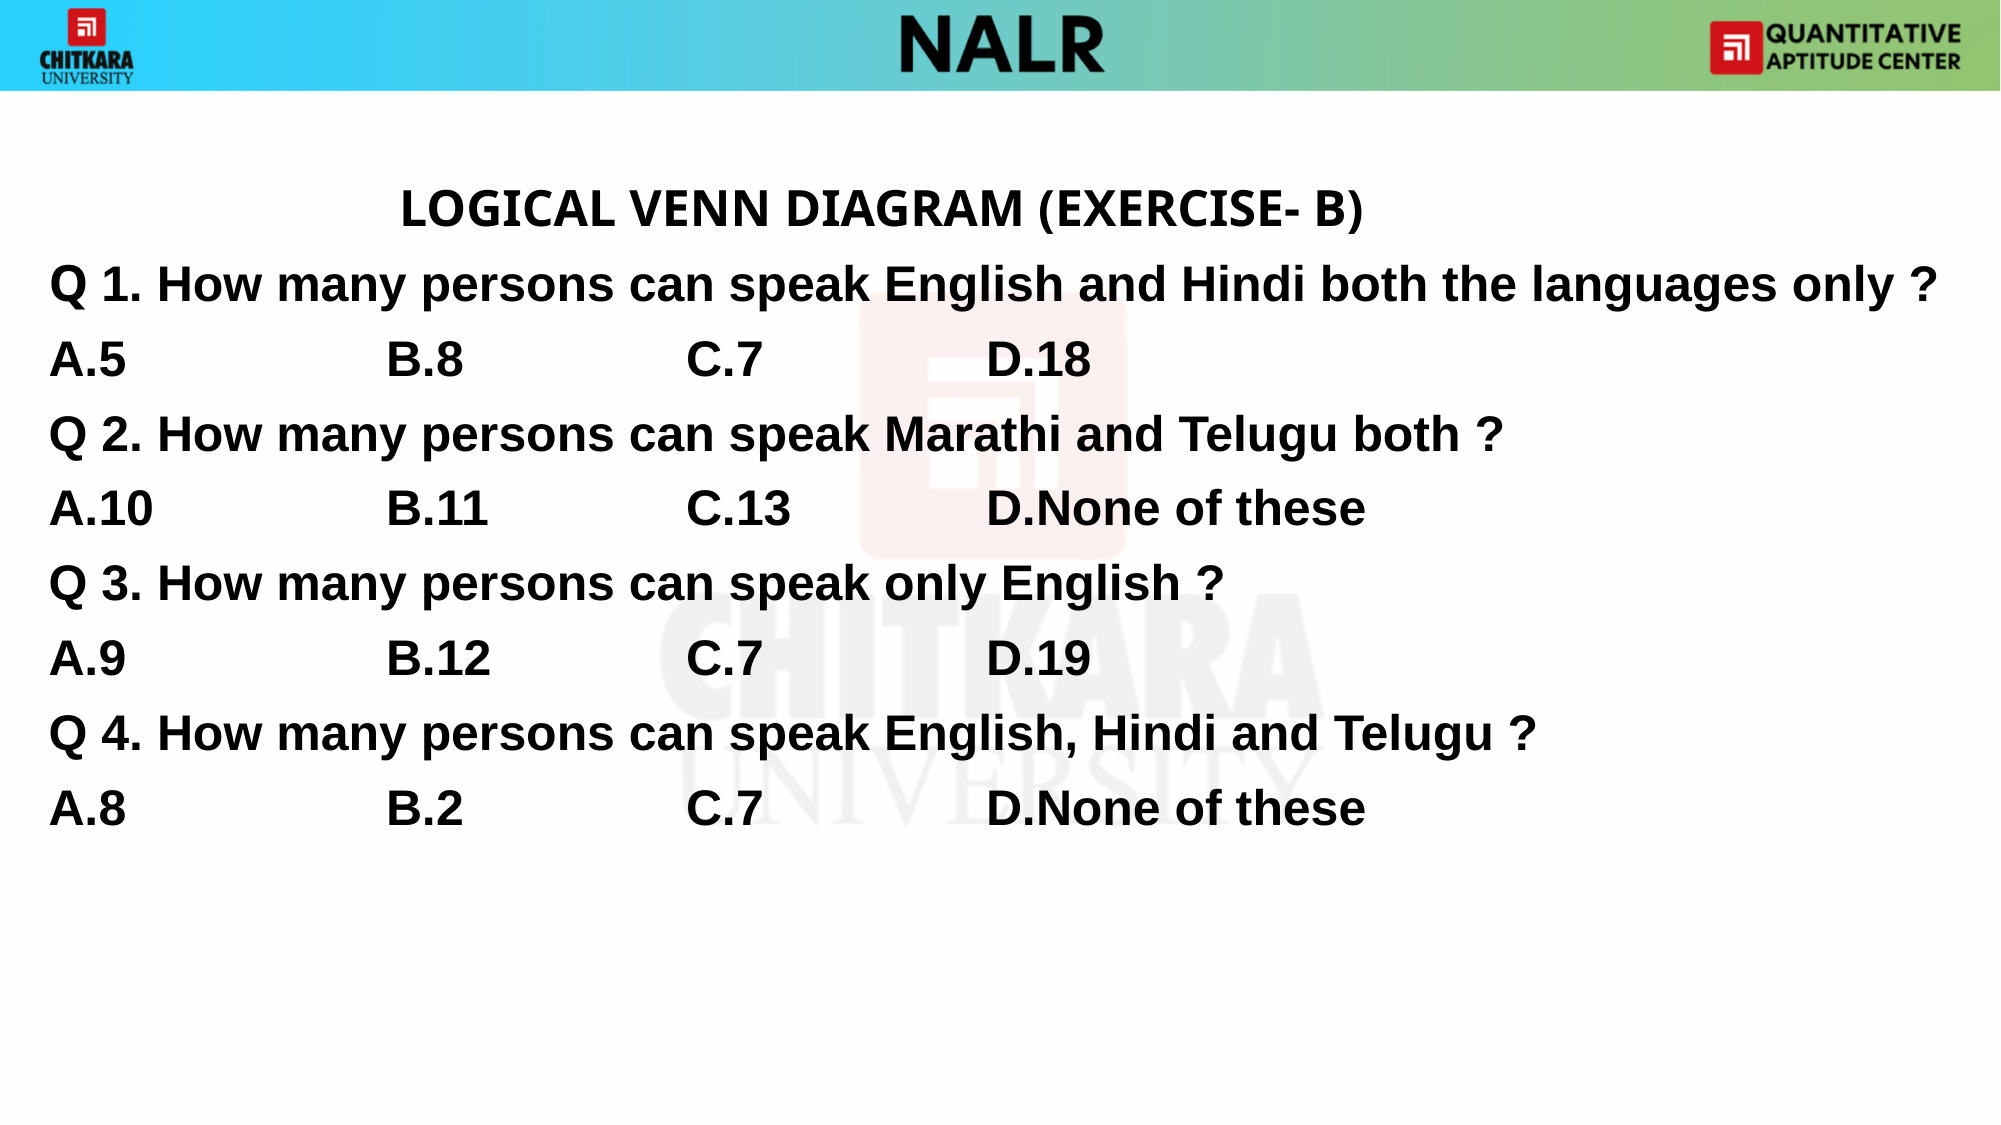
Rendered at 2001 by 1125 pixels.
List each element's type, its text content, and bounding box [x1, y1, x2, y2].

list LOGICAL VENN DIAGRAM (EXERCISE- B) Q 1. How many persons can speak English and Hindi both the languages only ? A.5 B.8 C.7 D.18 Q 2. How many persons can speak Marathi and Telugu both ? A.10 B.11 C.13 D.None of these Q 3. How many persons can speak only English ? A.9 B.12 C.7 D.19 Q 4. How many persons can speak English, Hindi and Telugu ? A.8 B.2 C.7 D.None of these [33, 175, 1959, 1053]
picture [0, 0, 2001, 1125]
